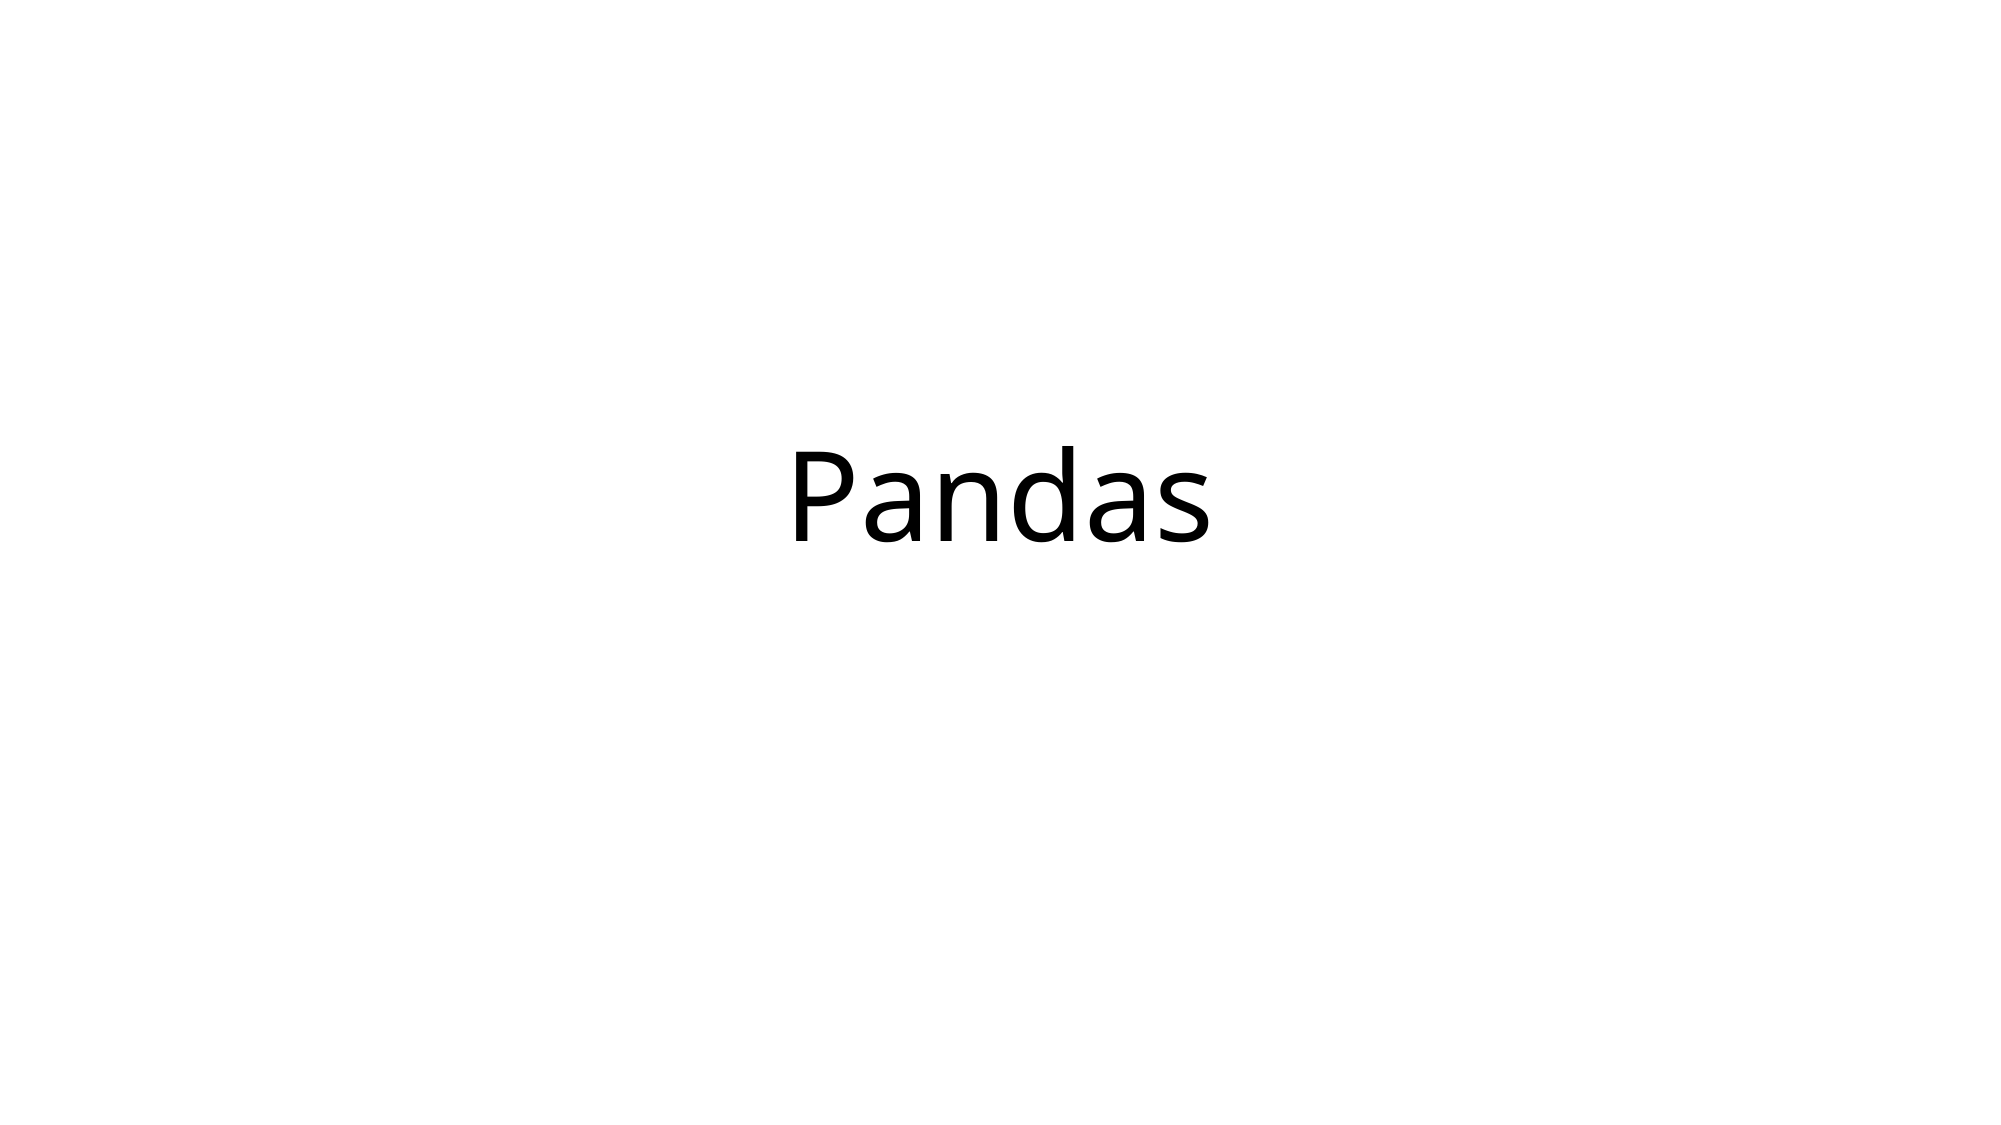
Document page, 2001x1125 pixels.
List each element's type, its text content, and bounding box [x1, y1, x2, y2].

title Pandas [249, 184, 1750, 576]
